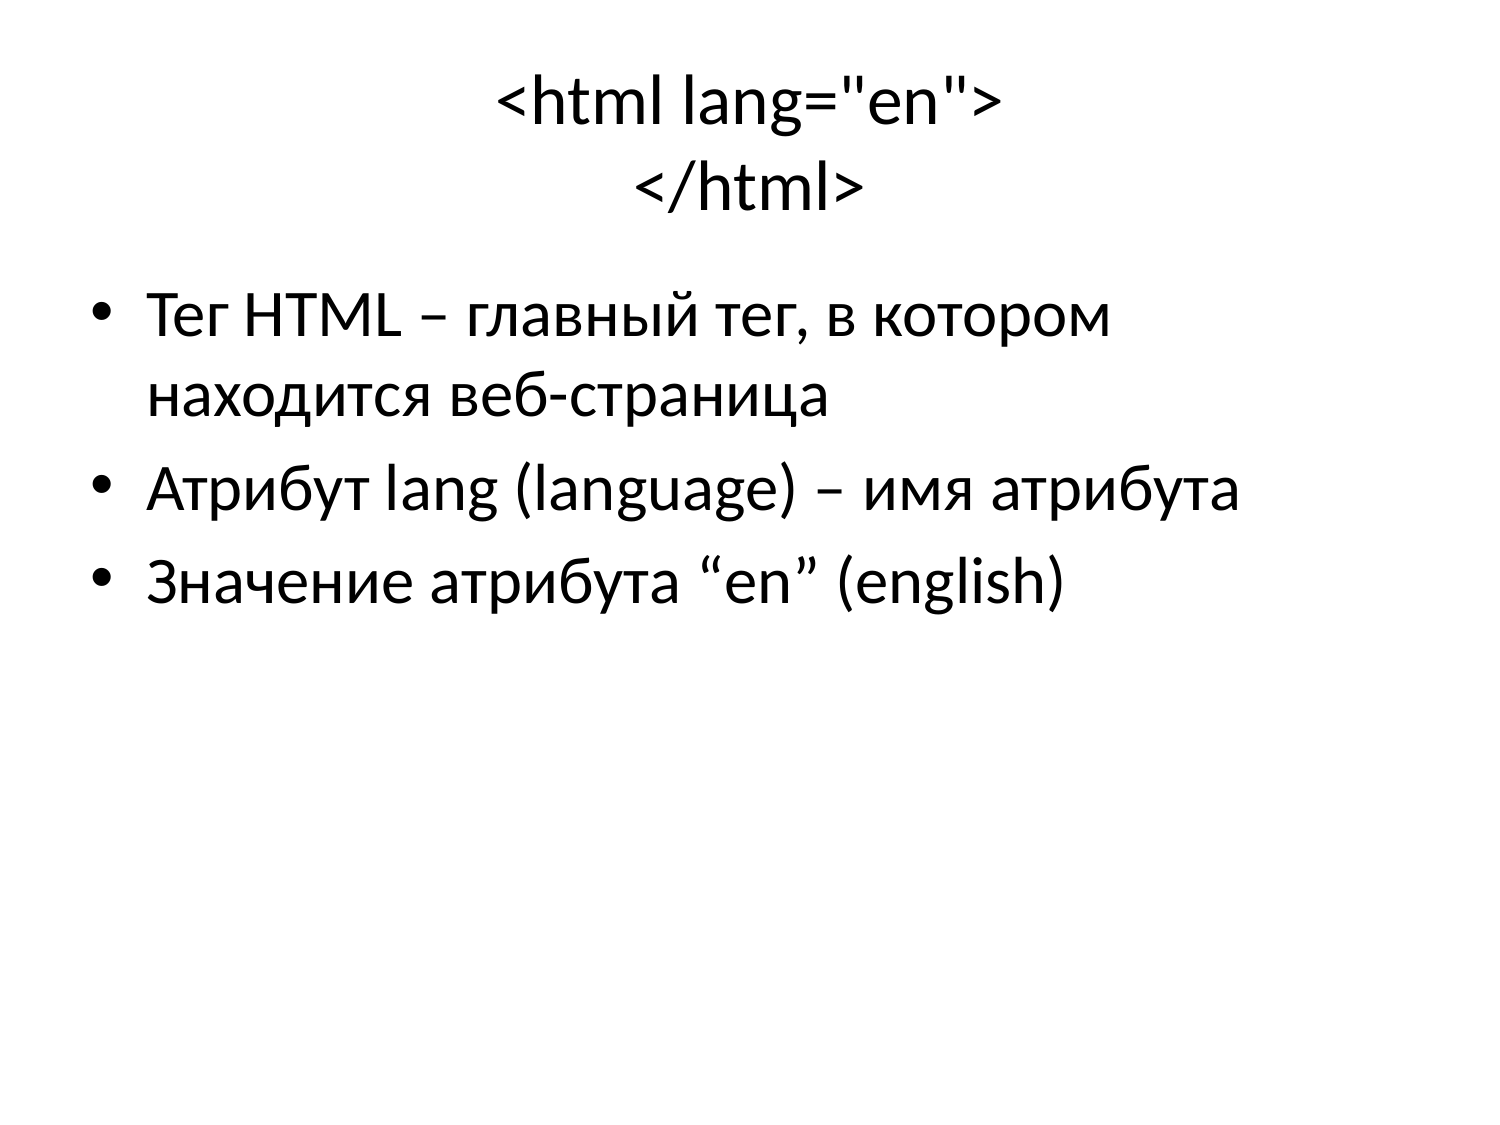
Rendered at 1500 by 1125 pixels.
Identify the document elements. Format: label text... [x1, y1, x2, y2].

title <html lang="en"> </html> [75, 45, 1425, 233]
list Тег HTML – главный тег, в котором находится веб-страница Атрибут lang (language) – имя атрибута Значение атрибута “en” (english) [75, 262, 1425, 1005]
